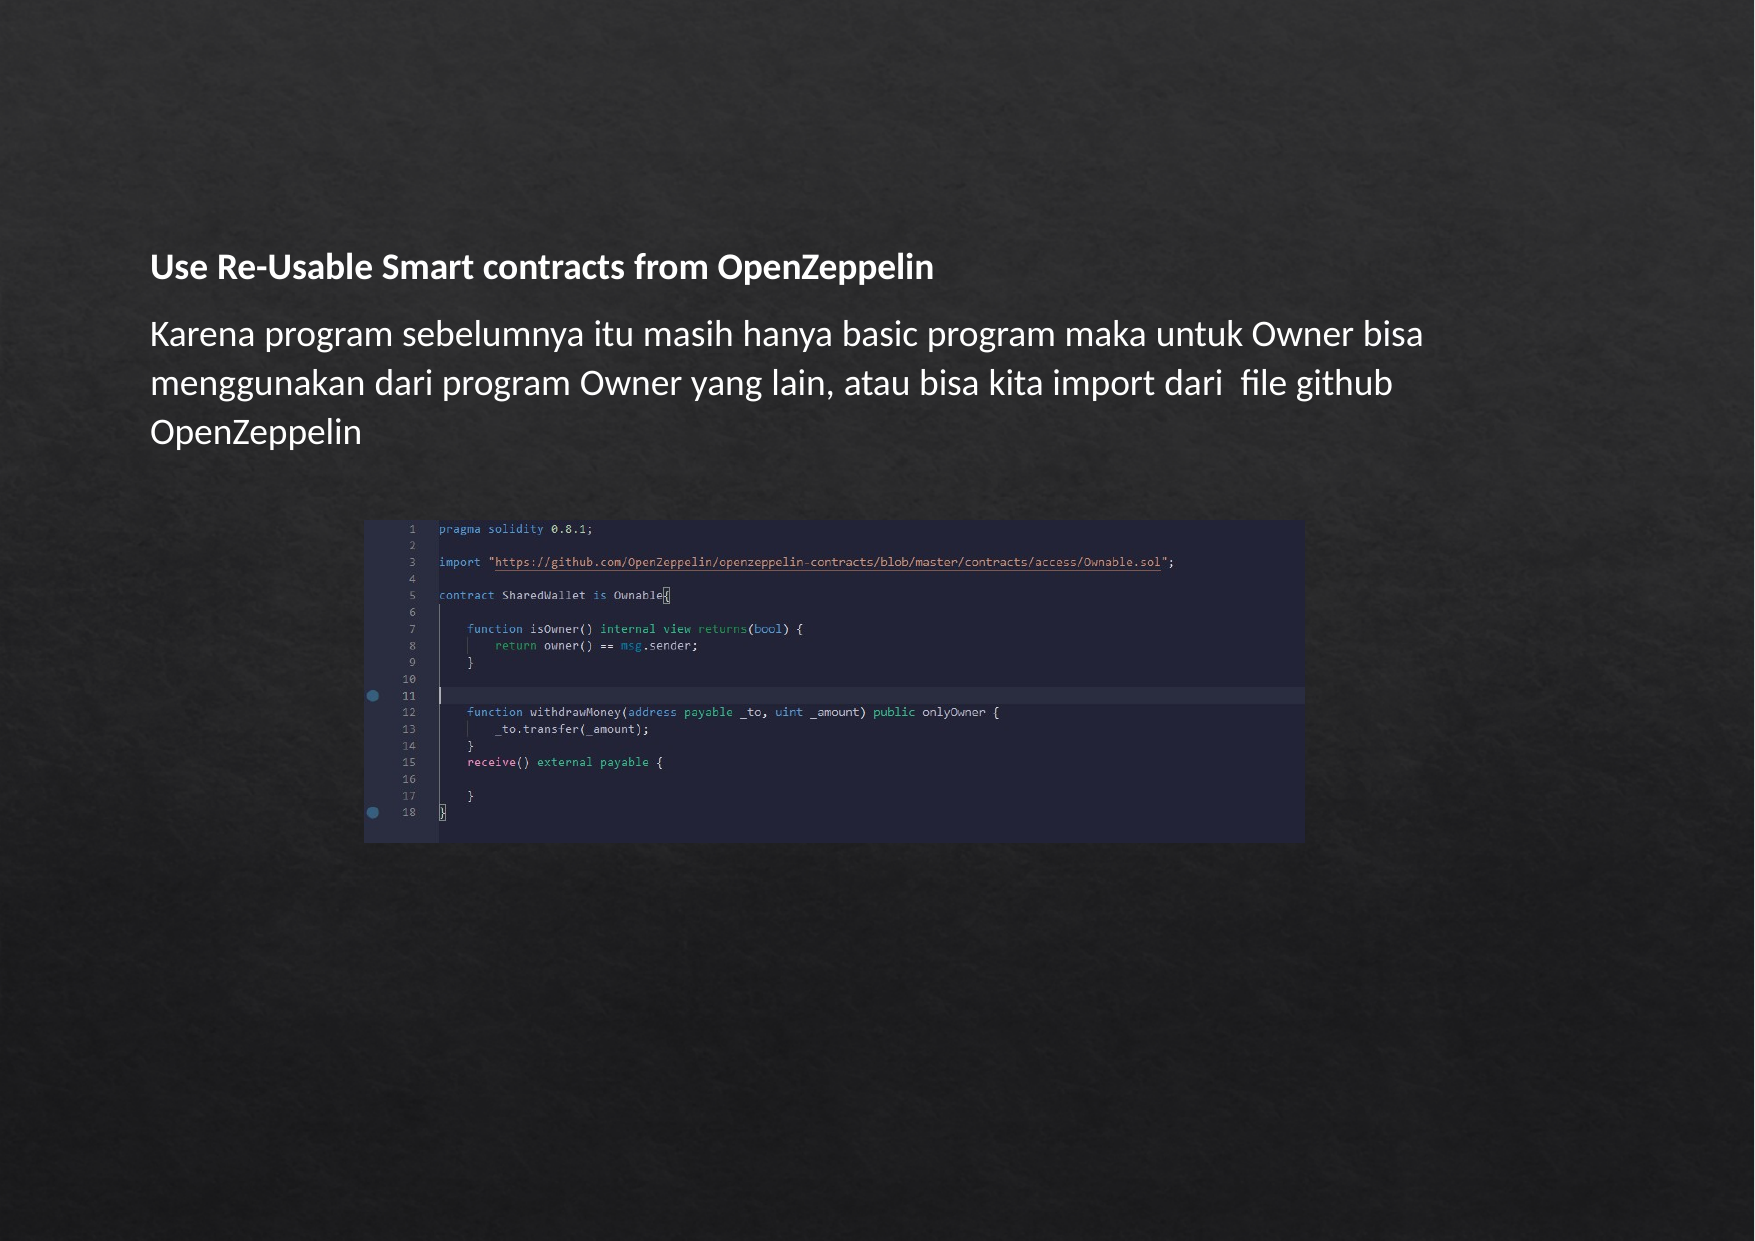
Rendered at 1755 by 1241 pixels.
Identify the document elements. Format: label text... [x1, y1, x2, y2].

picture [364, 520, 1306, 843]
text_box Use Re-Usable Smart contracts from OpenZeppelin Karena program sebelumnya itu masih hanya basic program maka untuk Owner bisa menggunakan dari program Owner yang lain, atau bisa kita import dari file github OpenZeppelin [147, 240, 1602, 453]
